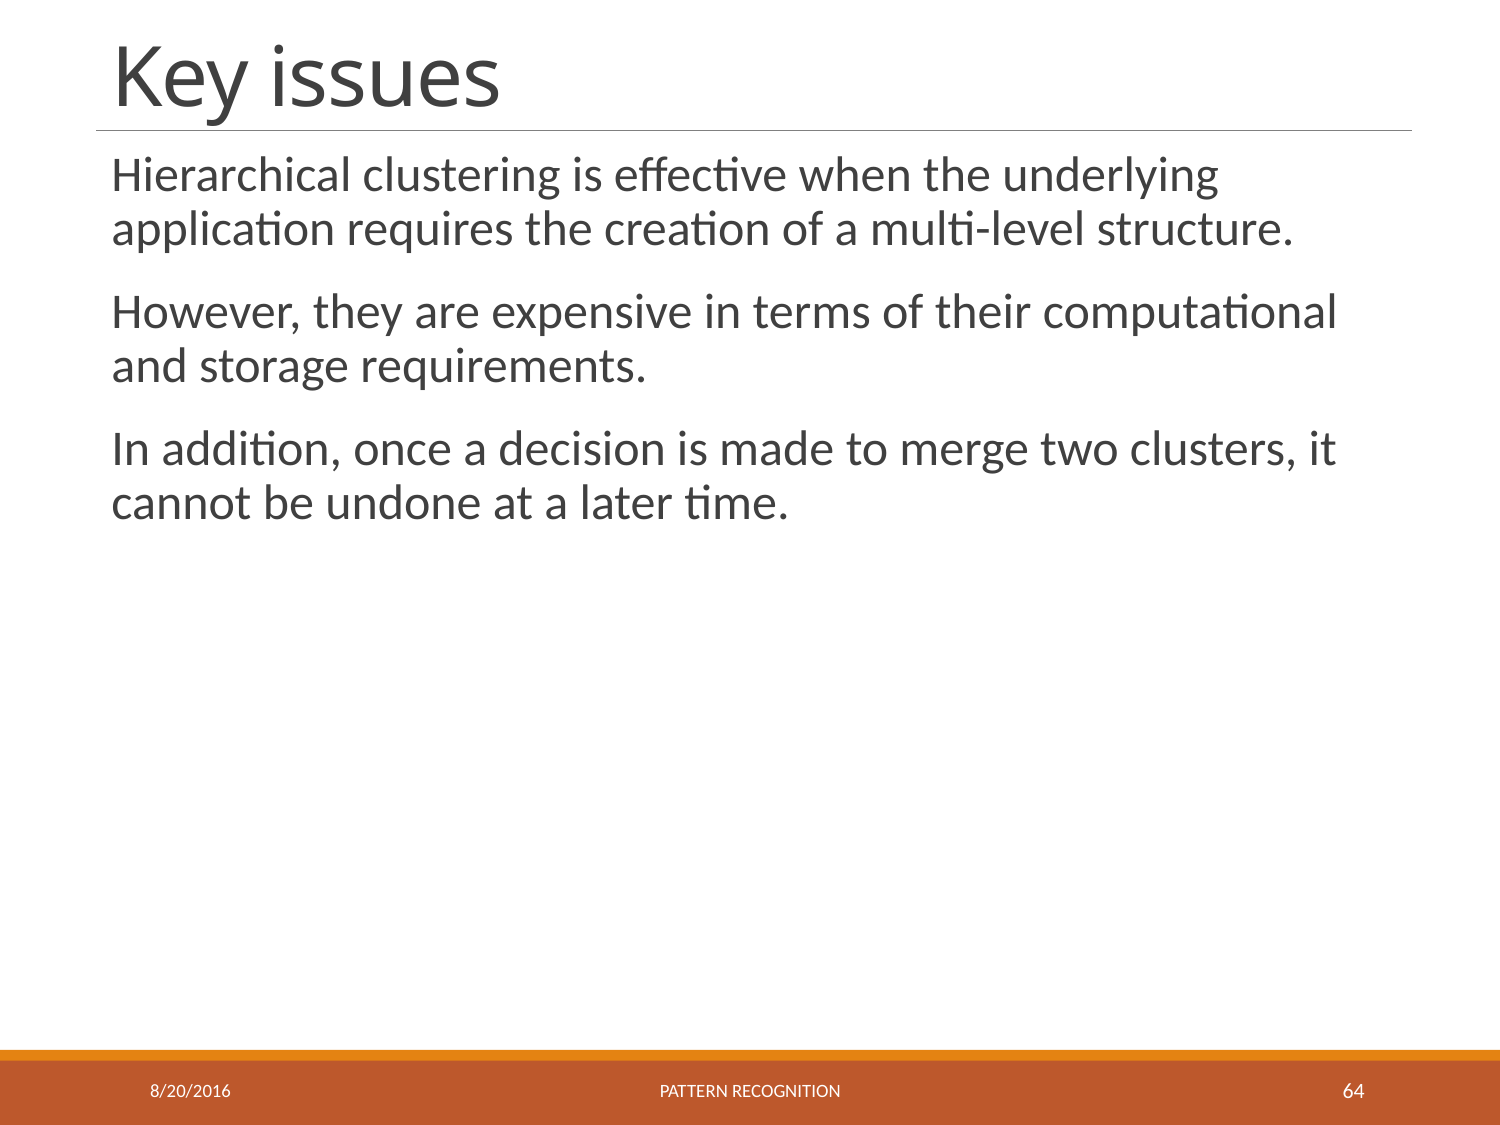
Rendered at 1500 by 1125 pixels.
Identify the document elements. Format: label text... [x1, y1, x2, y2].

list Hierarchical clustering is effective when the underlying application requires the creation of a multi-level structure. However, they are expensive in terms of their computational and storage requirements. In addition, once a decision is made to merge two clusters, it cannot be undone at a later time. [96, 140, 1413, 1034]
footer Pattern recognition [453, 1059, 1047, 1120]
slide_number 64 [1218, 1059, 1380, 1120]
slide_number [135, 1059, 440, 1120]
title Key issues [96, 19, 1413, 131]
